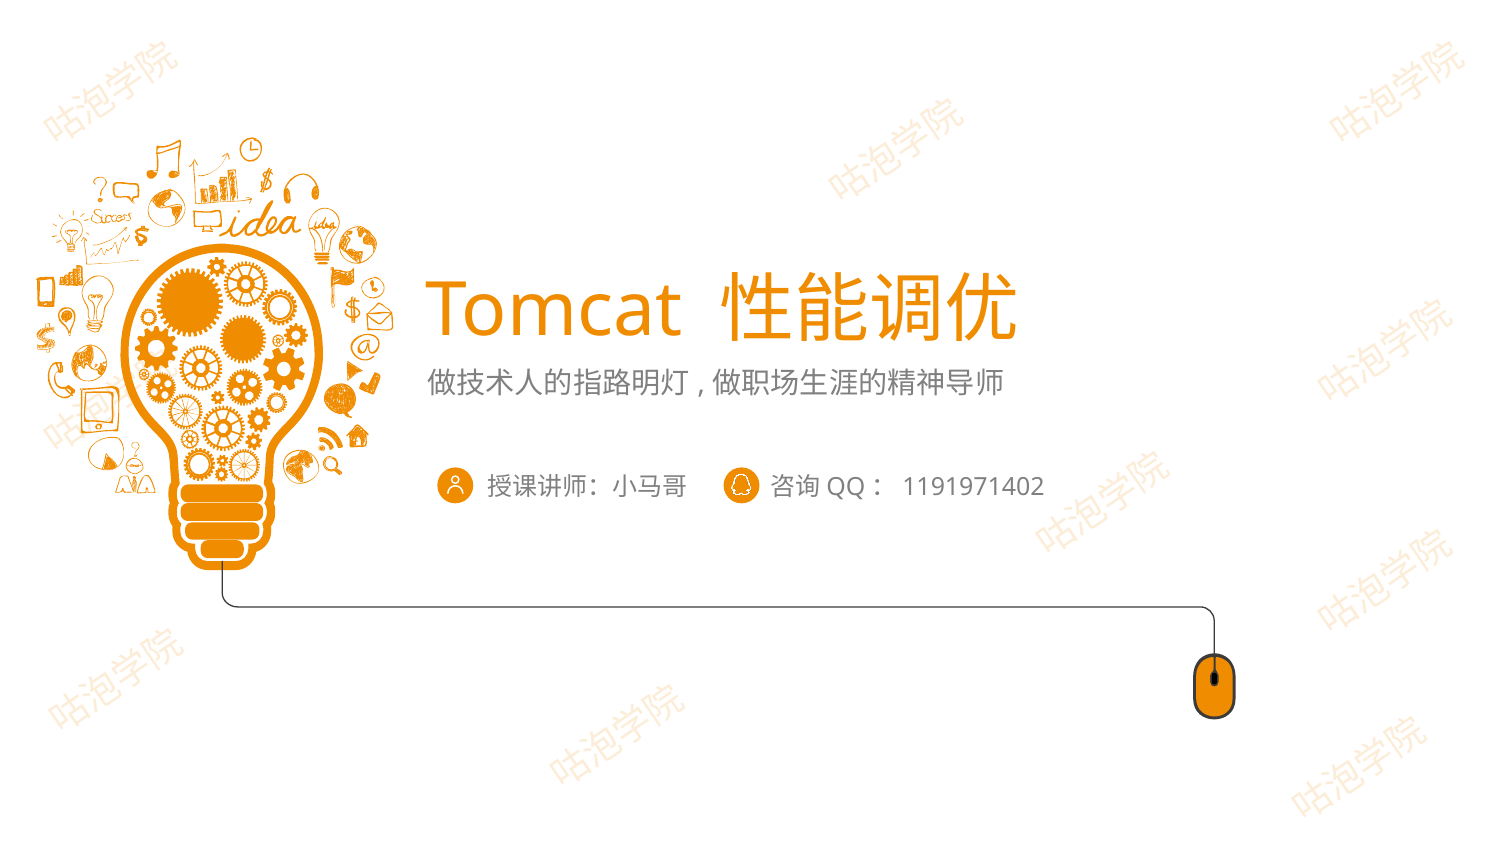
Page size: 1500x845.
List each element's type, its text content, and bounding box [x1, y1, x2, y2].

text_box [35, 134, 395, 571]
text_box 做技术人的指路明灯,做职场生涯的精神导师 [412, 357, 1205, 408]
text_box Tomcat 性能调优 [410, 253, 1430, 359]
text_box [437, 462, 1056, 509]
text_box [221, 560, 1215, 670]
picture [728, 472, 753, 497]
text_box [1192, 653, 1236, 720]
